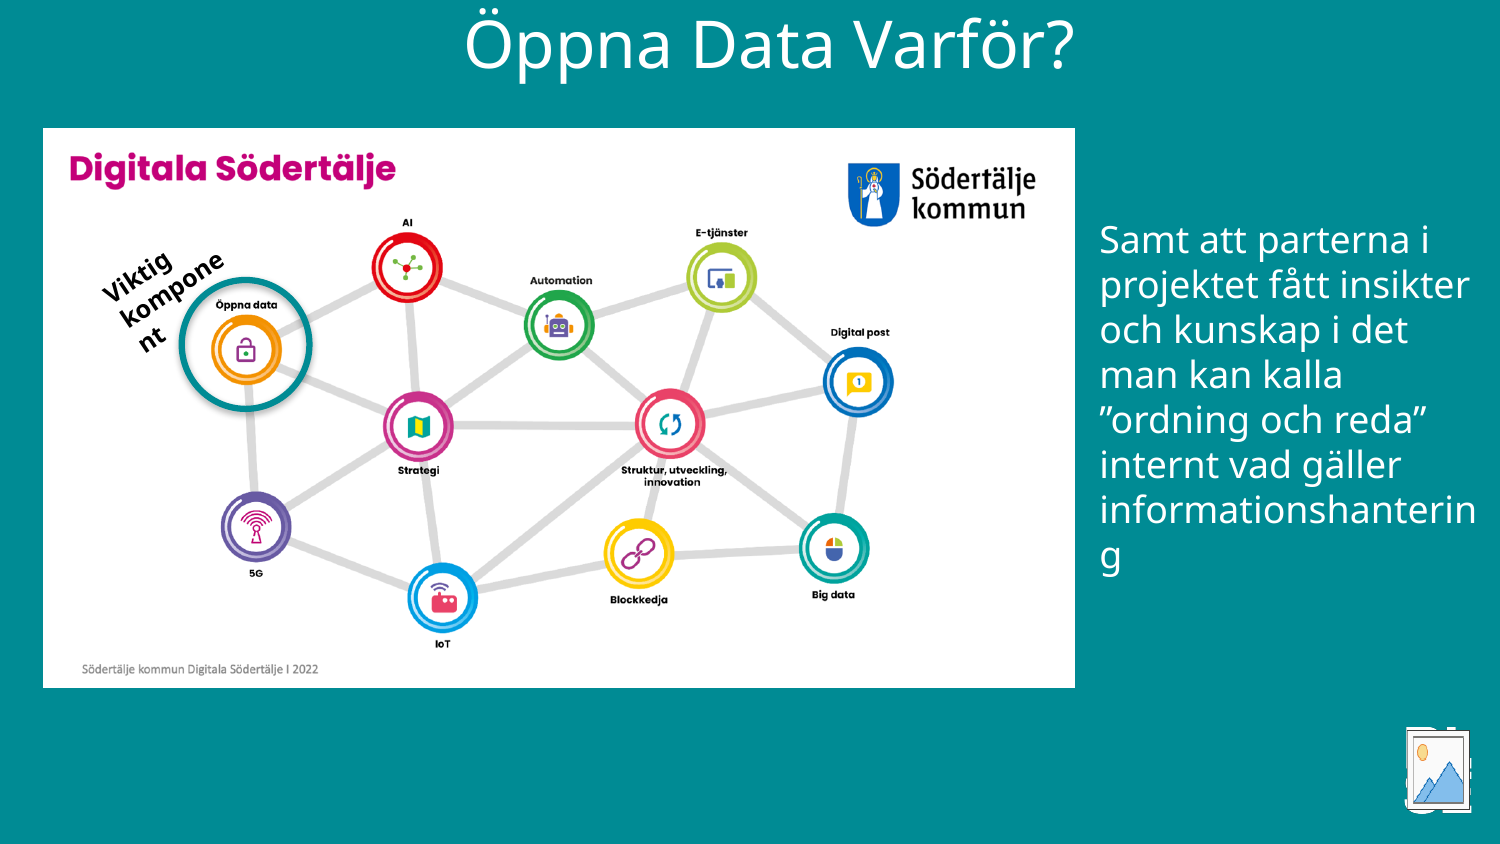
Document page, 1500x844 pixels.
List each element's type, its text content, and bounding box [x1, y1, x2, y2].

title Öppna Data Varför? [144, 11, 1394, 83]
text_box Samt att parterna i projektet fått insikter och kunskap i det man kan kalla ”ordning och reda” internt vad gäller informationshantering [1084, 208, 1500, 584]
picture [1404, 727, 1472, 814]
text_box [43, 127, 1075, 688]
